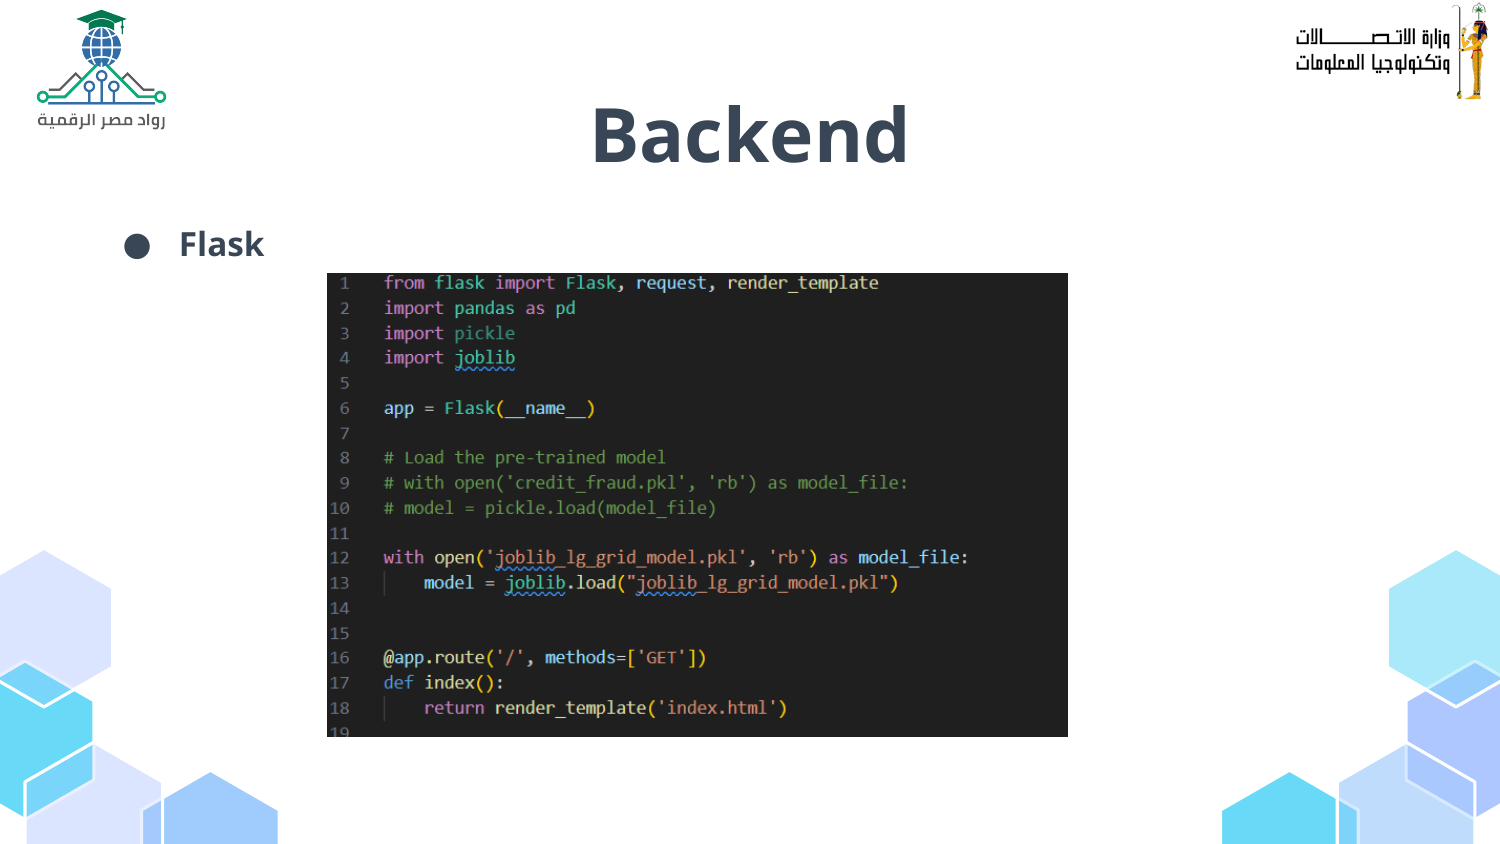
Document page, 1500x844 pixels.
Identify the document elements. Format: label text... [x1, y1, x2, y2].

picture [1289, 0, 1500, 105]
picture [0, 0, 224, 185]
title Backend [118, 72, 1382, 167]
picture [326, 273, 1068, 737]
list Flask [107, 187, 1382, 716]
